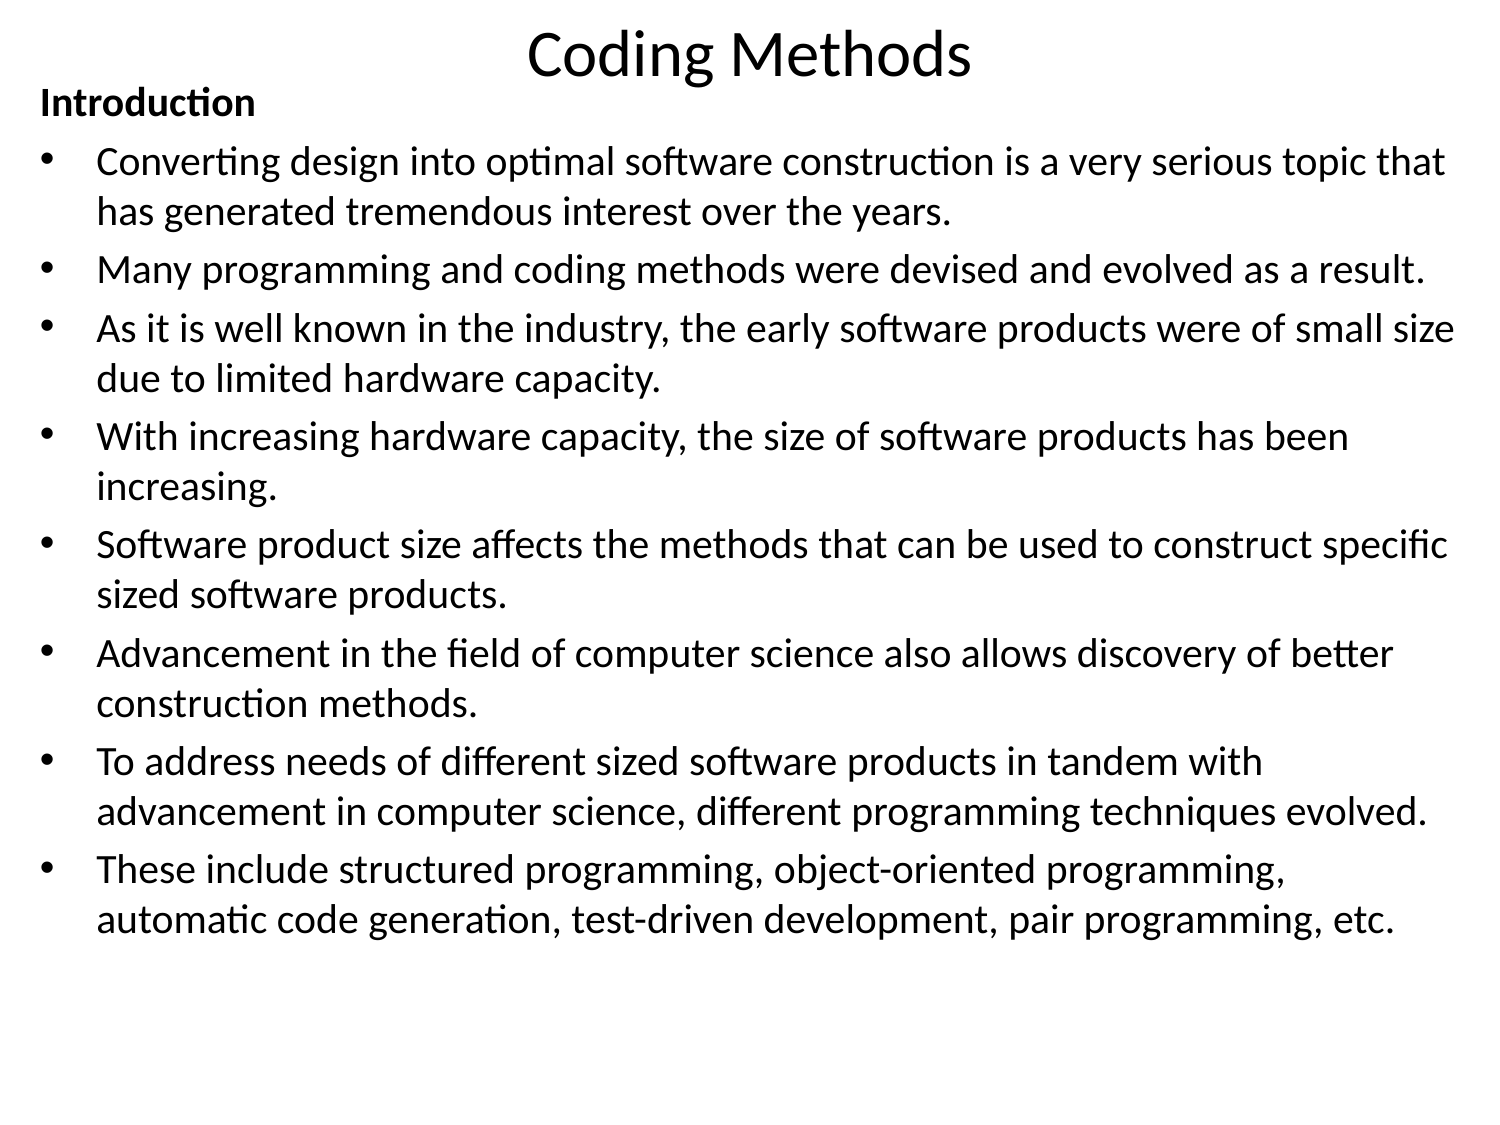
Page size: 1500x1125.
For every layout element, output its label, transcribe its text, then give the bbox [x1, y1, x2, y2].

list Introduction Converting design into optimal software construction is a very serious topic that has generated tremendous interest over the years. Many programming and coding methods were devised and evolved as a result. As it is well known in the industry, the early software products were of small size due to limited hardware capacity. With increasing hardware capacity, the size of software products has been increasing. Software product size affects the methods that can be used to construct specific sized software products. Advancement in the field of computer science also allows discovery of better construction methods. To address needs of different sized software products in tandem with advancement in computer science, different programming techniques evolved. These include structured programming, object-oriented programming, automatic code generation, test-driven development, pair programming, etc. [24, 67, 1475, 1081]
title Coding Methods [75, 0, 1425, 67]
